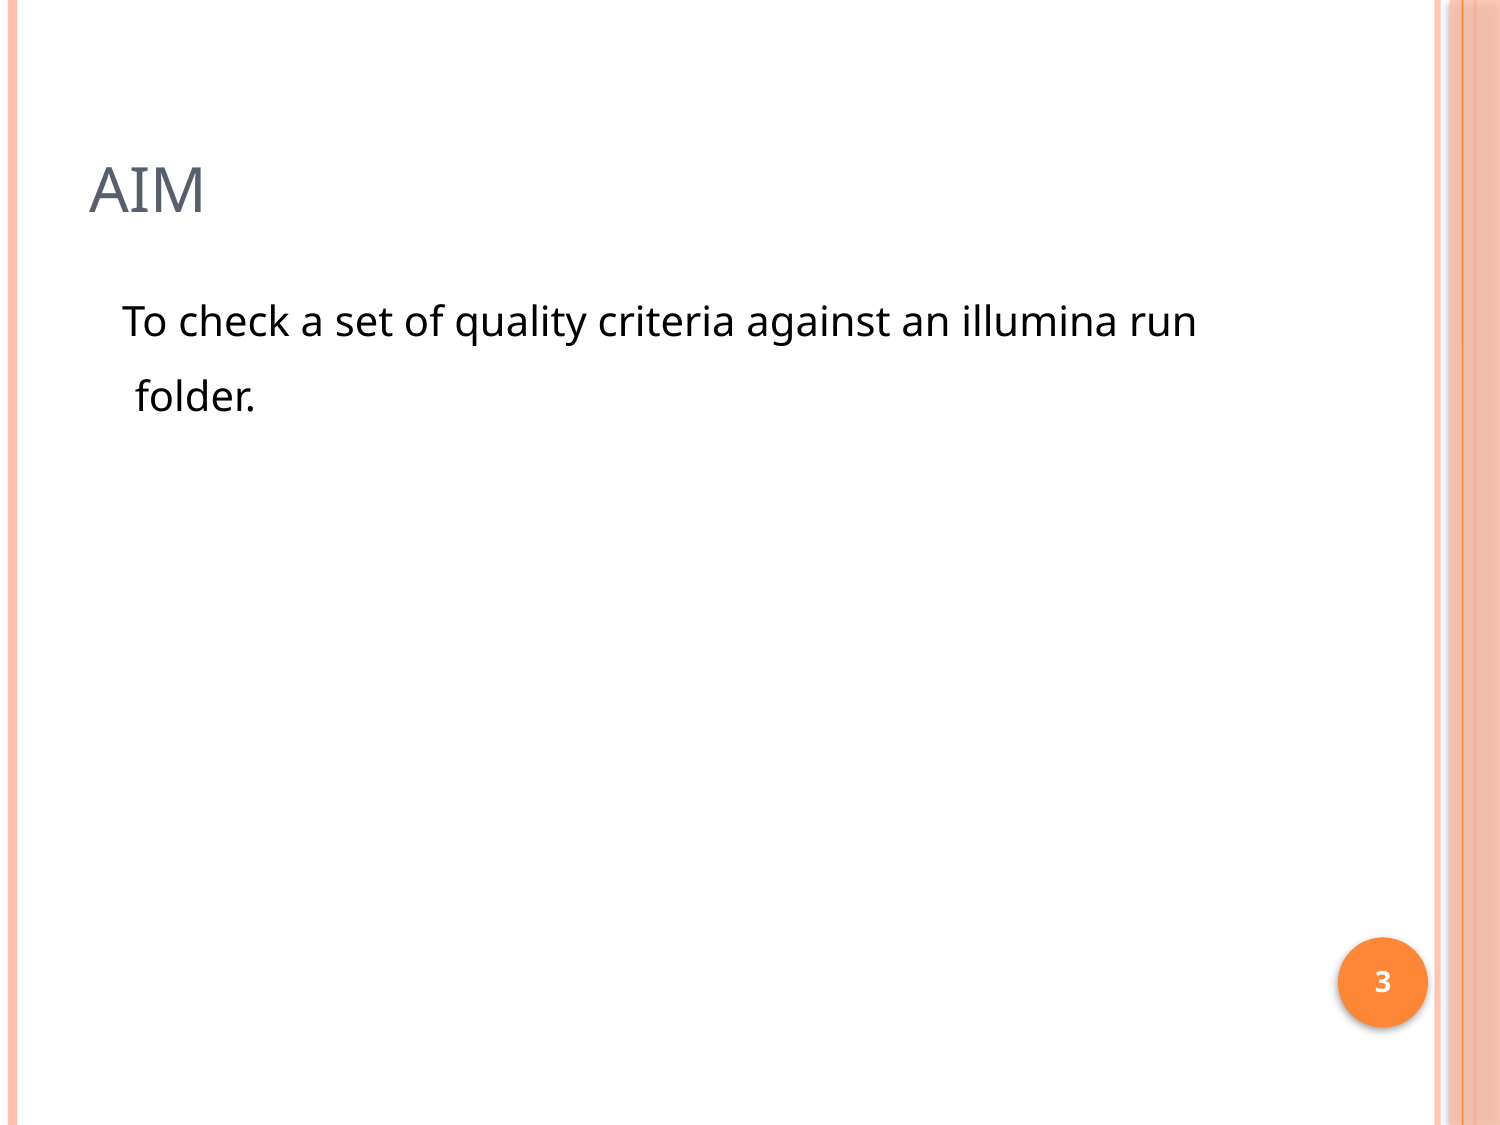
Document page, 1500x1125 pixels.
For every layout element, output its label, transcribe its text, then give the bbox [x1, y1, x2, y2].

list To check a set of quality criteria against an illumina run folder. [75, 262, 1300, 1062]
slide_number 3 [1333, 940, 1434, 1027]
title AIM [75, 45, 1300, 233]
